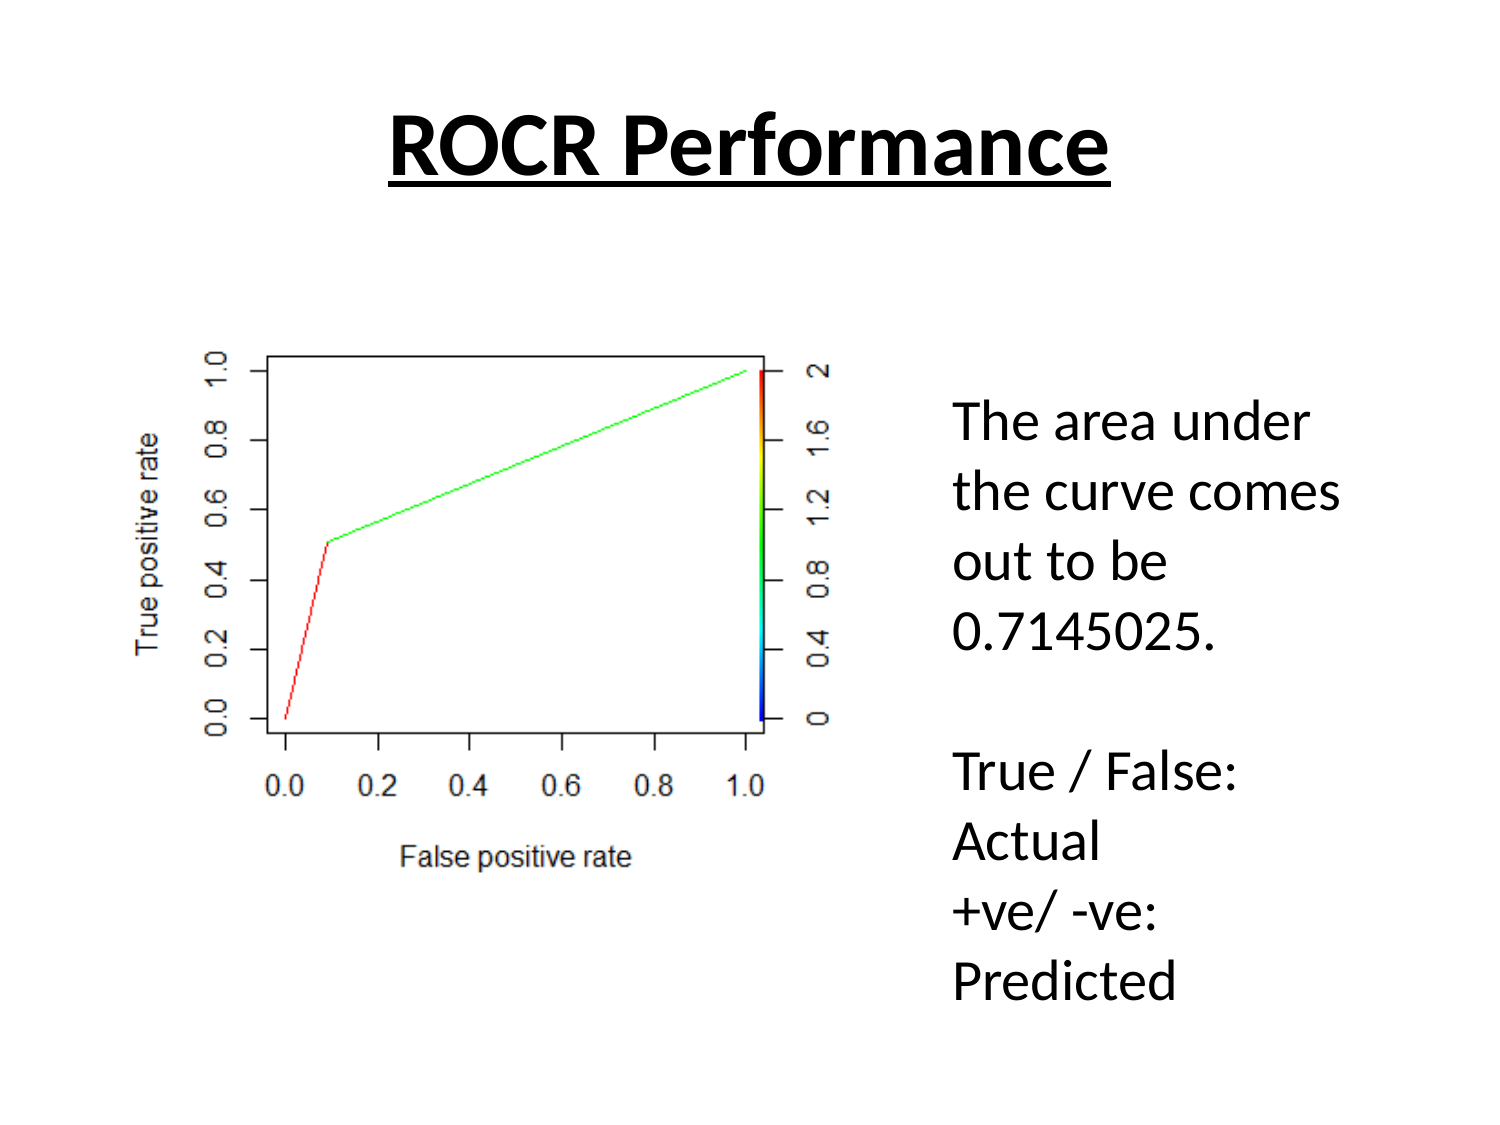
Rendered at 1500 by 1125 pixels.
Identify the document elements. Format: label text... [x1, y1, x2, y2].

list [124, 214, 838, 912]
title ROCR Performance [75, 45, 1425, 233]
text_box The area under the curve comes out to be 0.7145025. True / False: Actual +ve/ -ve: Predicted [937, 374, 1363, 1090]
